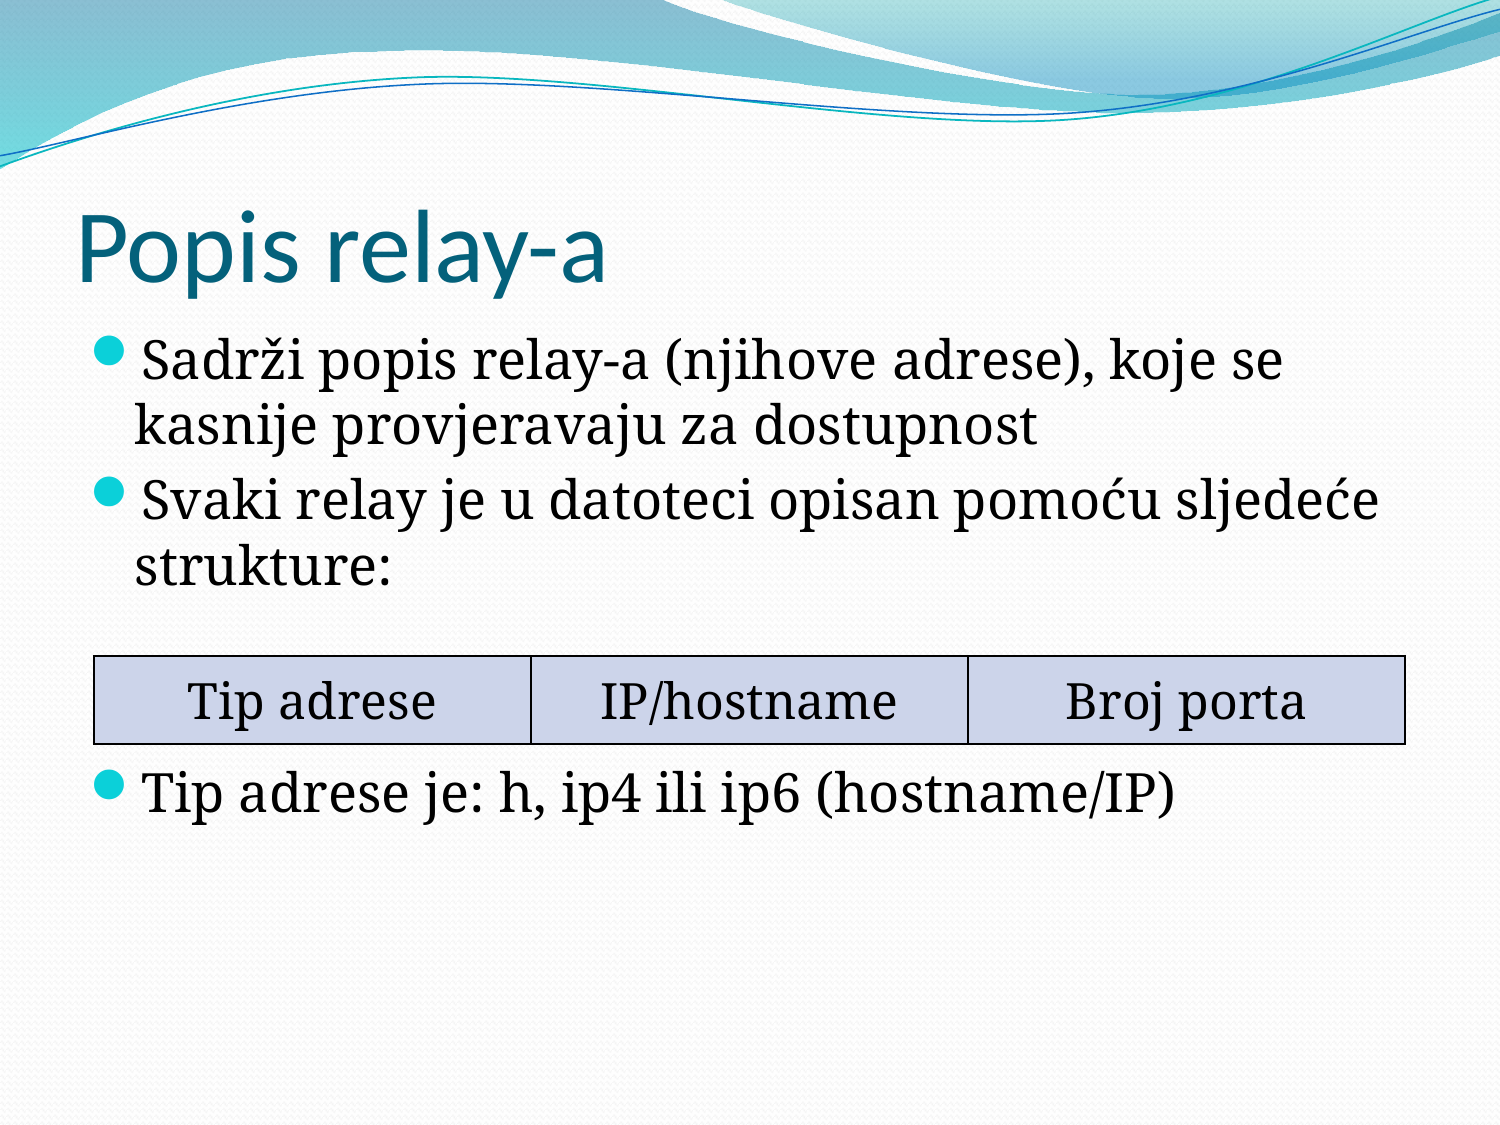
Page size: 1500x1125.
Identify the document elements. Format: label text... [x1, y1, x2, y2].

table_header IP/hostname [532, 657, 967, 743]
title Popis relay-a [75, 115, 1425, 303]
table_header Broj porta [969, 657, 1404, 743]
table_header Tip adrese [95, 657, 530, 743]
list Sadrži popis relay-a (njihove adrese), koje se kasnije provjeravaju za dostupnost Svaki relay je u datoteci opisan pomoću sljedeće strukture: Tip adrese je: h, ip4 ili ip6 (hostname/IP) [75, 317, 1425, 1038]
